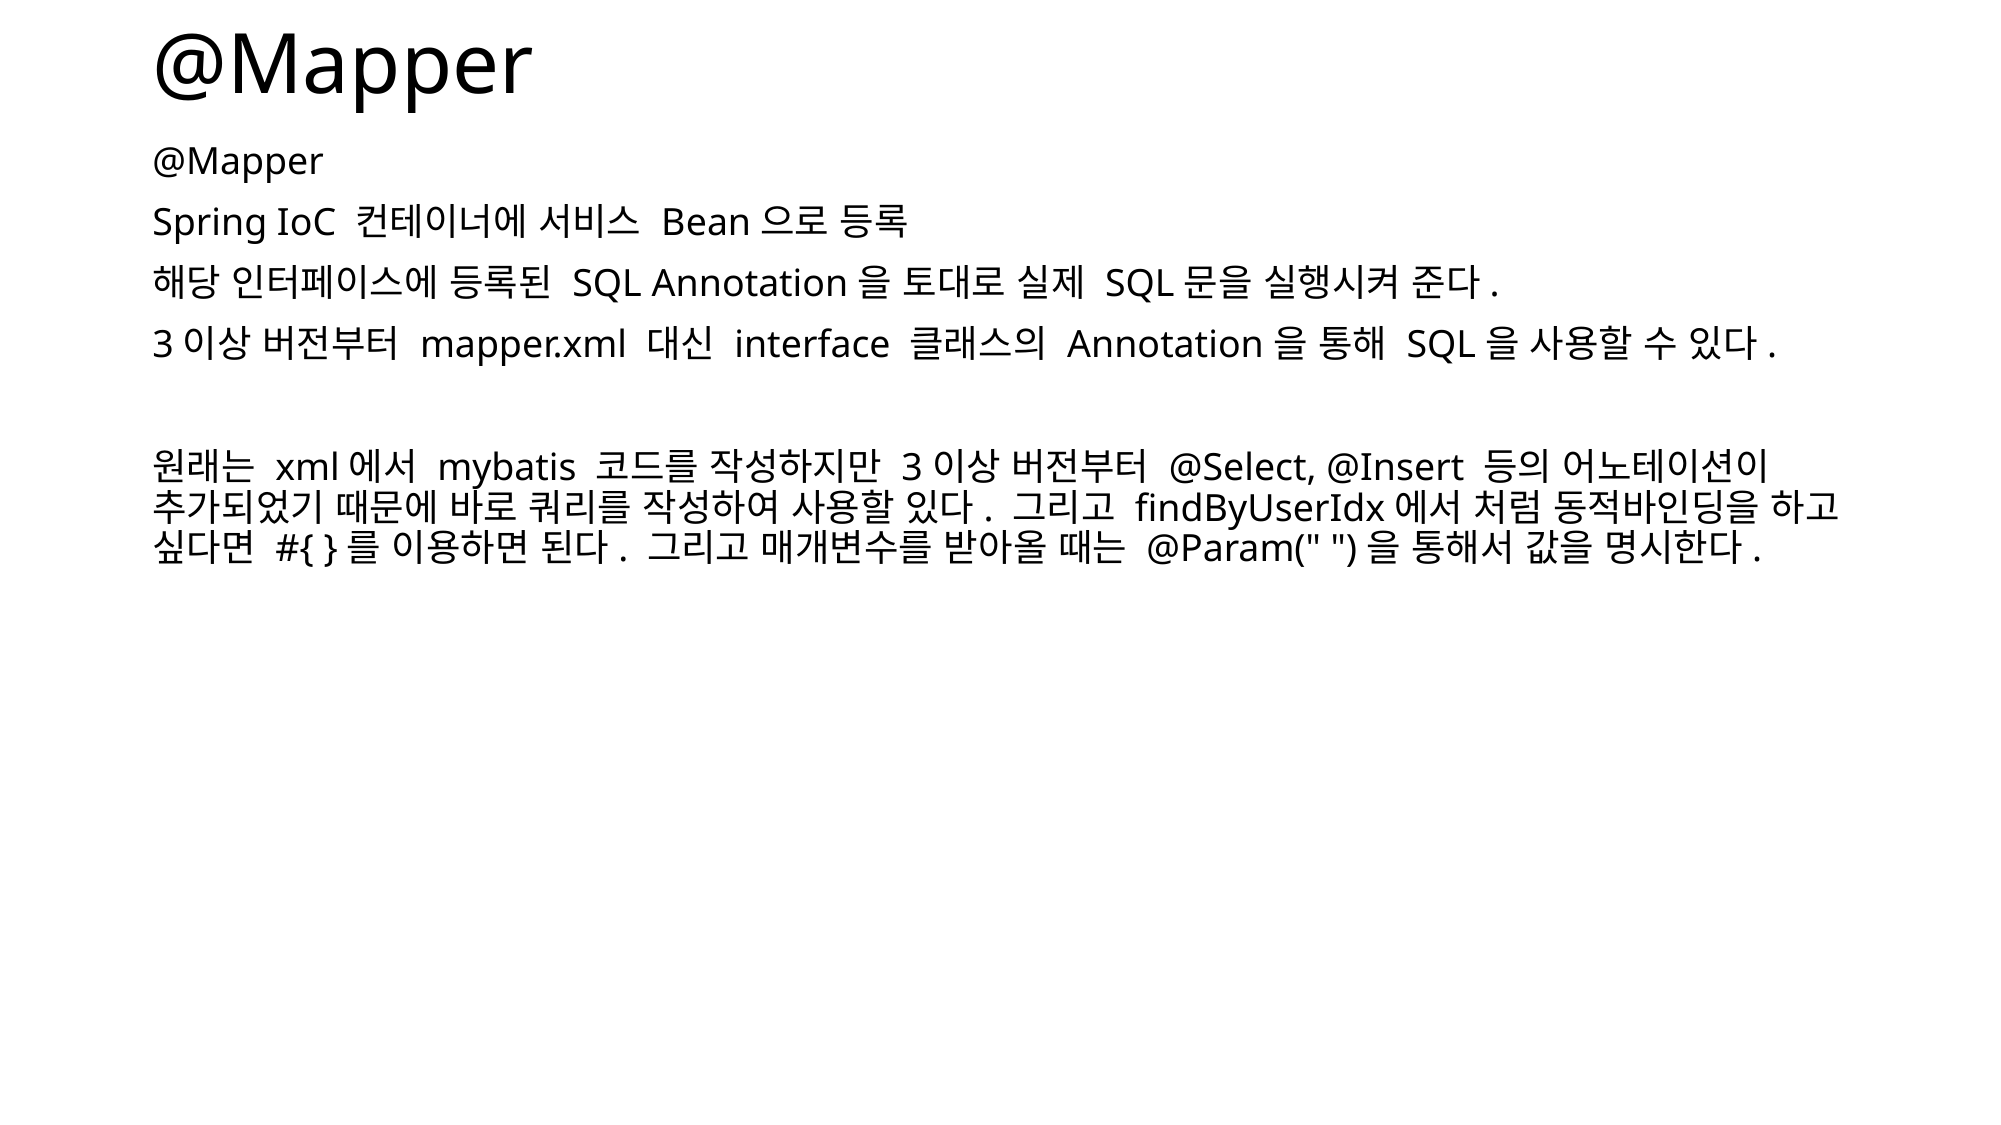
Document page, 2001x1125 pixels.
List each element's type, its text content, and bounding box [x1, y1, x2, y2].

list @Mapper Spring IoC 컨테이너에 서비스 Bean으로 등록 해당 인터페이스에 등록된 SQL Annotation을 토대로 실제 SQL문을 실행시켜 준다. 3이상 버전부터 mapper.xml 대신 interface 클래스의 Annotation을 통해 SQL을 사용할 수 있다. 원래는 xml에서 mybatis 코드를 작성하지만 3이상 버전부터 @Select, @Insert 등의 어노테이션이 추가되었기 때문에 바로 쿼리를 작성하여 사용할 있다. 그리고 findByUserIdx에서 처럼 동적바인딩을 하고 싶다면 #{ }를 이용하면 된다. 그리고 매개변수를 받아올 때는 @Param(" ")을 통해서 값을 명시한다. [137, 134, 1863, 1014]
title @Mapper [137, 13, 1863, 120]
